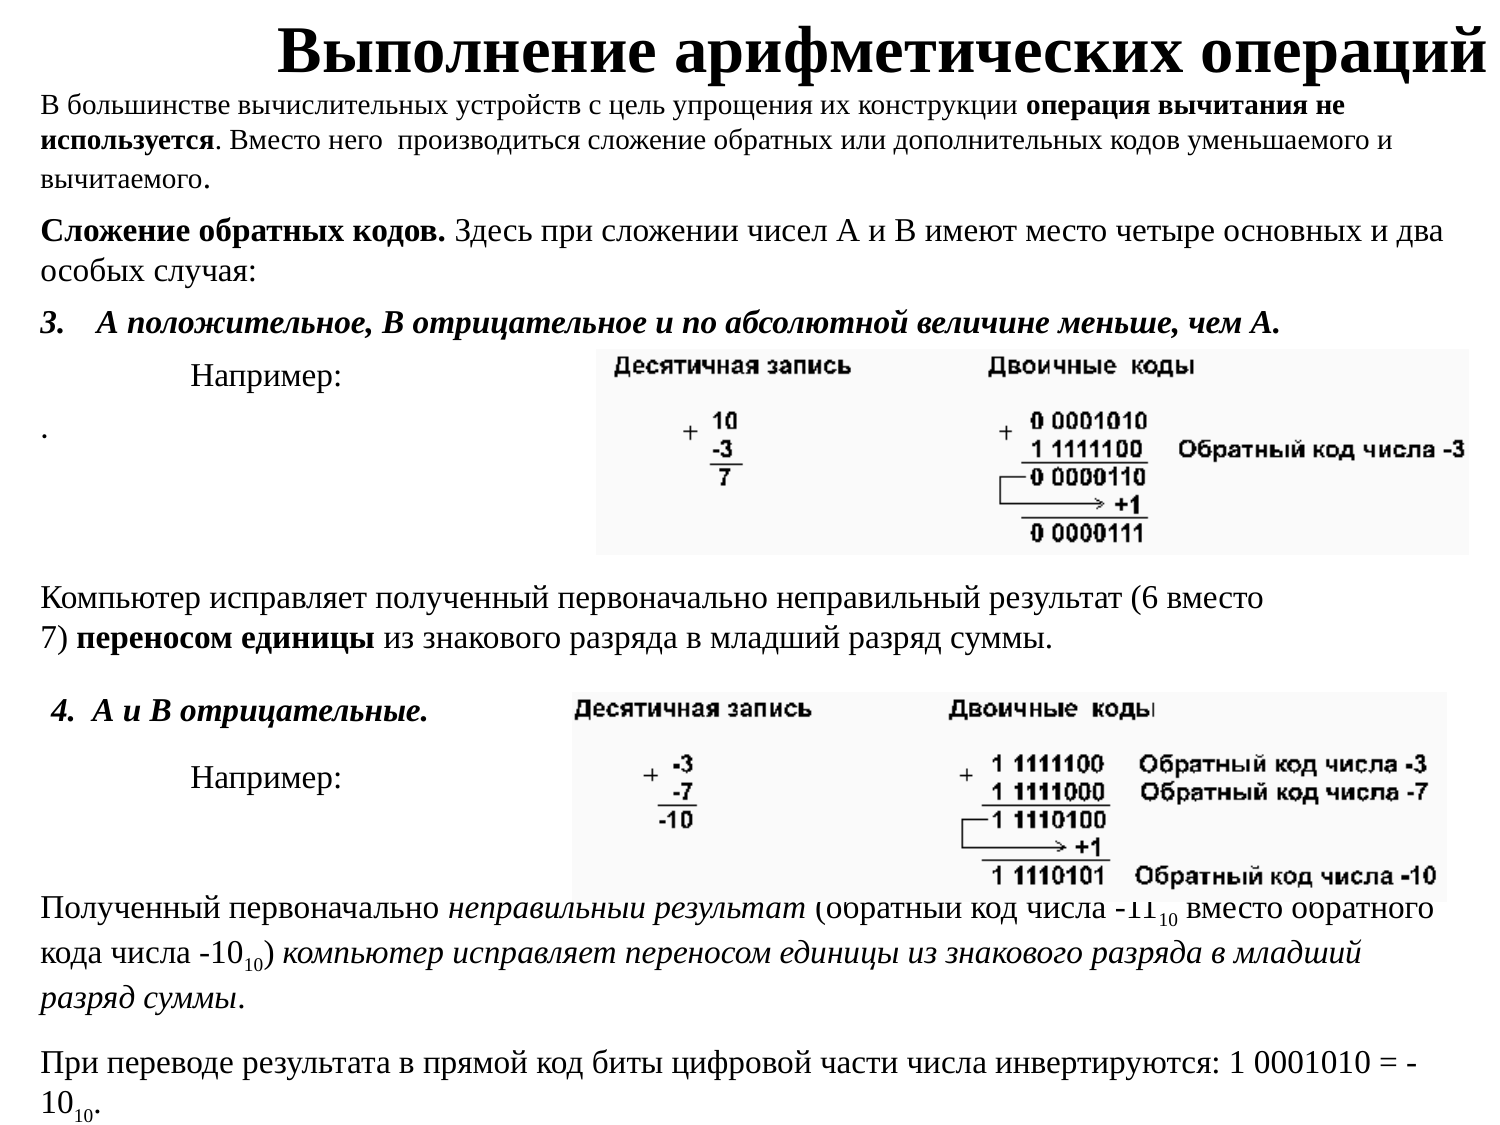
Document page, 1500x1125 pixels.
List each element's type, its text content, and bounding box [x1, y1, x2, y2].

title Выполнение арифметических операций [97, 0, 1500, 93]
picture [596, 349, 1469, 555]
text_box В большинстве вычислительных устройств с цель упрощения их конструкции операция вычитания не используется. Вместо него производиться сложение обратных или дополнительных кодов уменьшаемого и вычитаемого. Сложение обратных кодов. Здесь при сложении чисел А и В имеют место четыре основных и два особых случая: А положительное, B отрицательное и по абсолютной величине меньше, чем А. Например: . Компьютер исправляет полученный первоначально неправильный результат (6 вместо 7) переносом единицы из знакового разряда в младший разряд суммы. 4. А и В отрицательные. Например: Полученный первоначально неправильный результат (обратный код числа -1110 вместо обратного кода числа -1010) компьютер исправляет переносом единицы из знакового разряда в младший разряд суммы. При переводе результата в прямой код биты цифровой части числа инвертируются: 1 0001010 = -1010. [25, 78, 1469, 1125]
picture [572, 692, 1447, 902]
